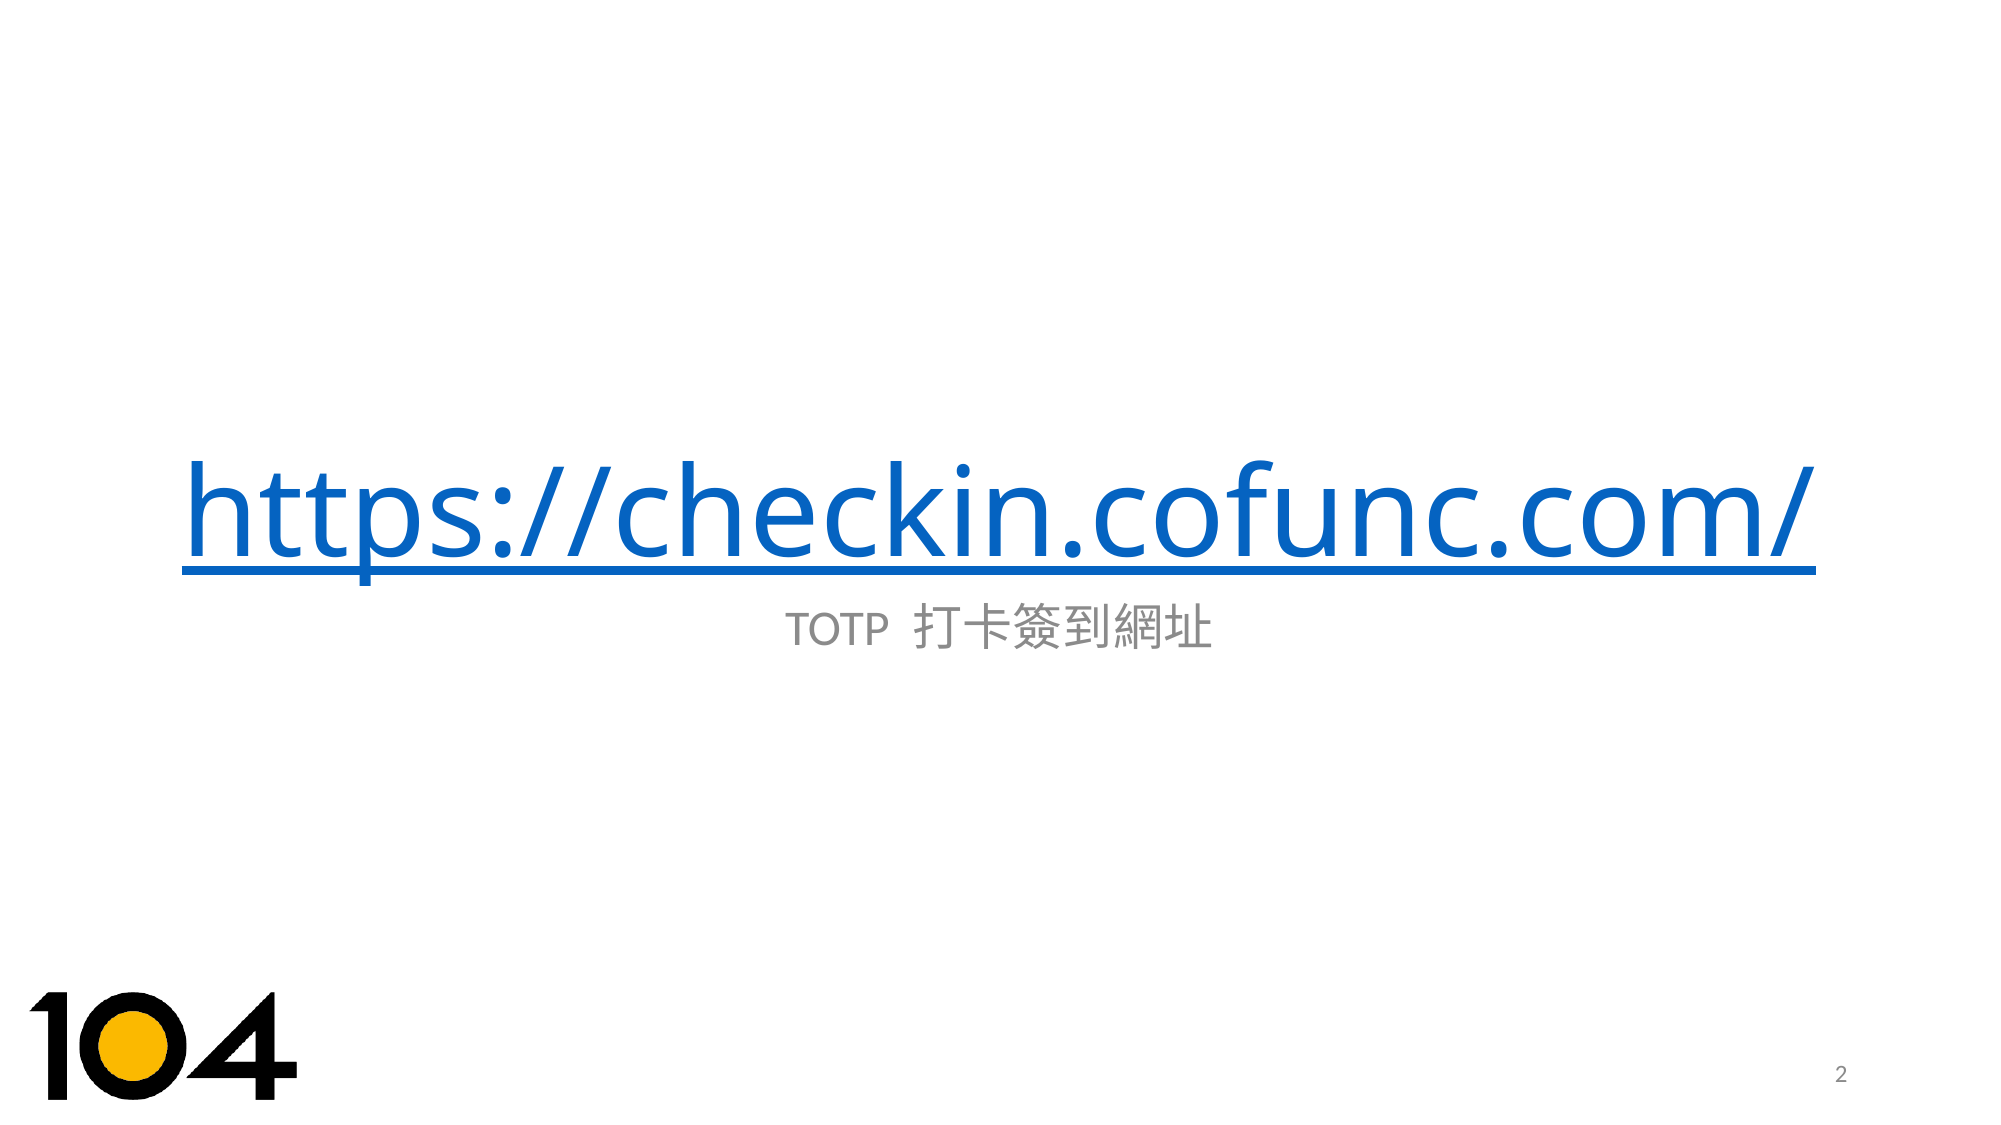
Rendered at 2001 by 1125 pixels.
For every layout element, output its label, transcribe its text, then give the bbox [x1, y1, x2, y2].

title https://checkin.cofunc.com/ [136, 280, 1862, 594]
slide_number 2 [1412, 1042, 1863, 1103]
picture [14, 985, 311, 1107]
list TOTP 打卡簽到網址 [136, 594, 1862, 841]
